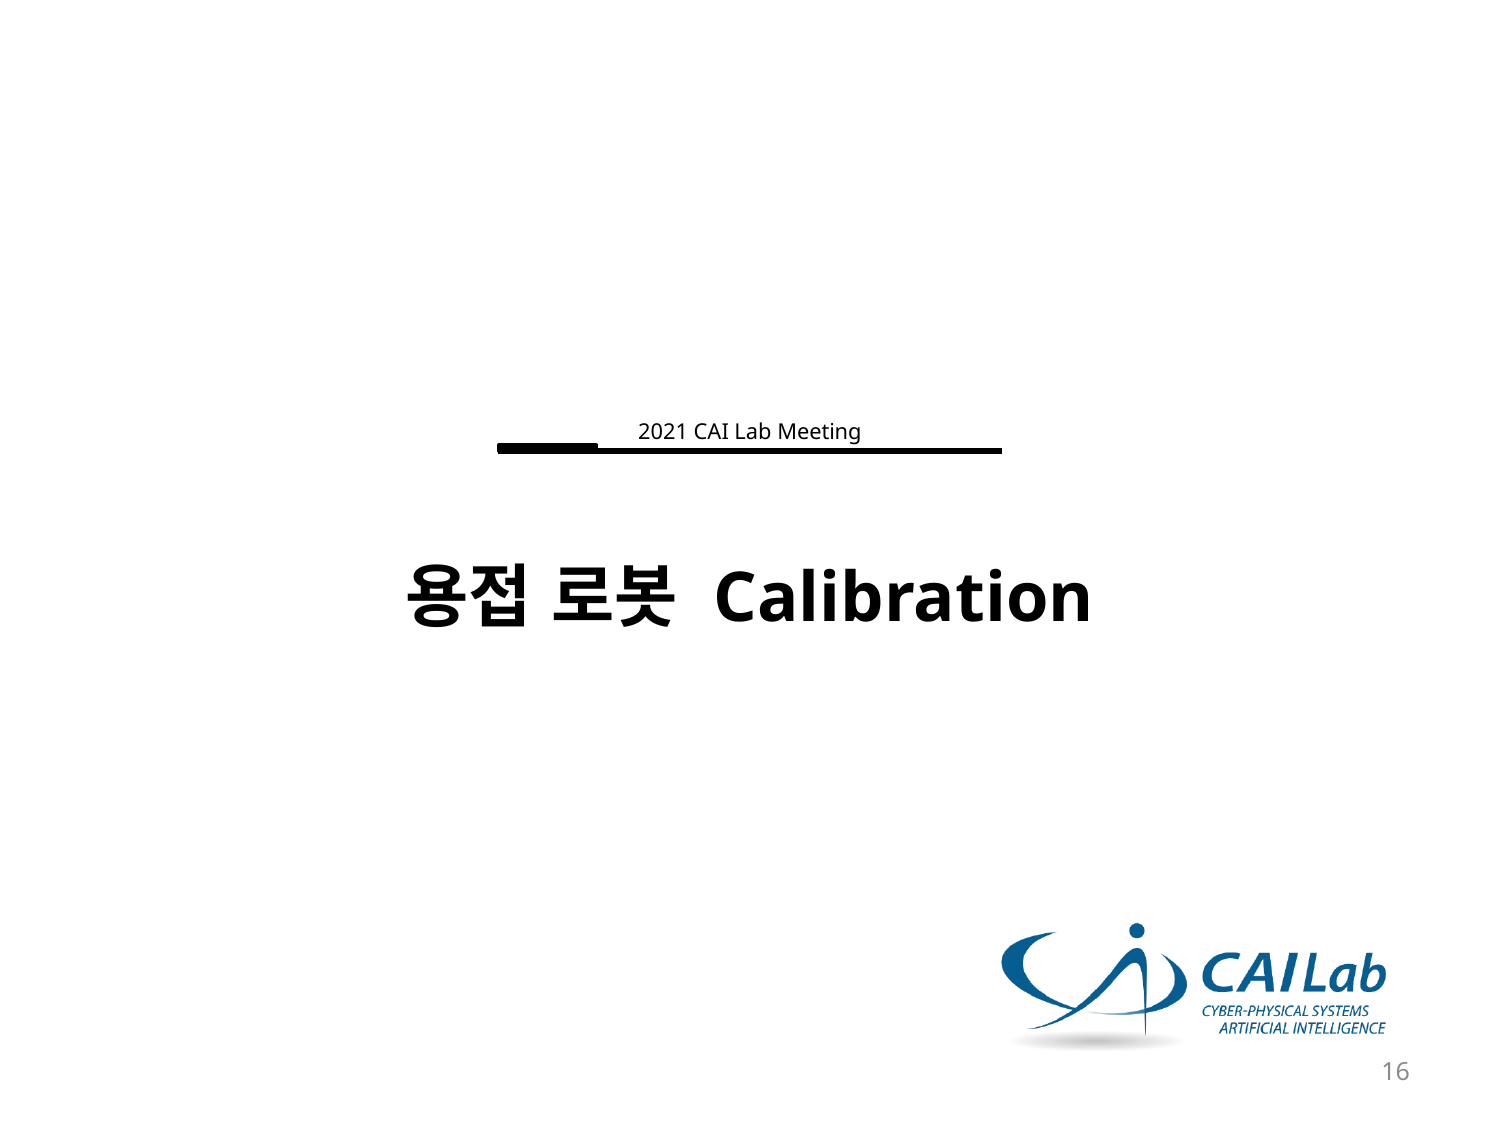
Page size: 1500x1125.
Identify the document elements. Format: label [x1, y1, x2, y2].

text_box [194, 409, 1306, 639]
picture [941, 863, 1457, 1114]
